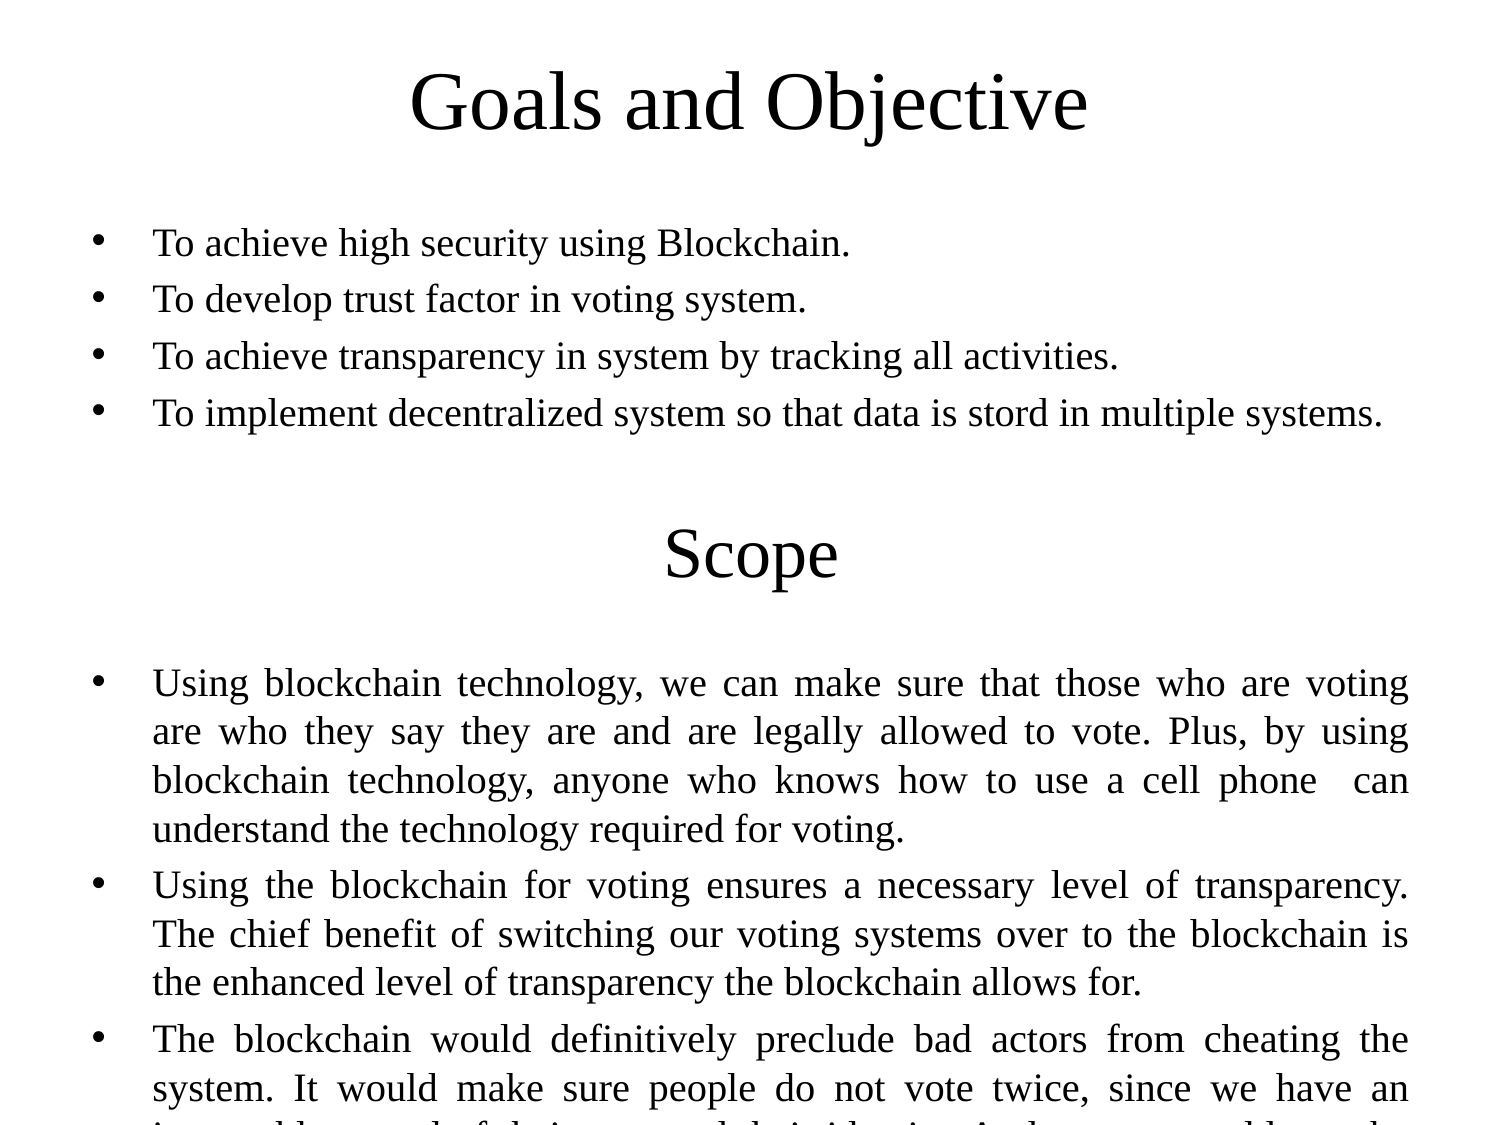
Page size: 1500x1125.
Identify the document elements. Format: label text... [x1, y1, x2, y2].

title Goals and Objective [75, 19, 1425, 173]
list To achieve high security using Blockchain. To develop trust factor in voting system. To achieve transparency in system by tracking all activities. To implement decentralized system so that data is stord in multiple systems. Scope Using blockchain technology, we can make sure that those who are voting are who they say they are and are legally allowed to vote. Plus, by using blockchain technology, anyone who knows how to use a cell phone can understand the technology required for voting. Using the blockchain for voting ensures a necessary level of transparency. The chief benefit of switching our voting systems over to the blockchain is the enhanced level of transparency the blockchain allows for. The blockchain would definitively preclude bad actors from cheating the system. It would make sure people do not vote twice, since we have an immutable record of their vote and their identity. And no one would ever be able to delete votes, because, again, the blockchain is immutable. Those charged with counting votes would have a final record of every vote counted that could be checked by regulators or auditors at any time. [76, 208, 1427, 1125]
